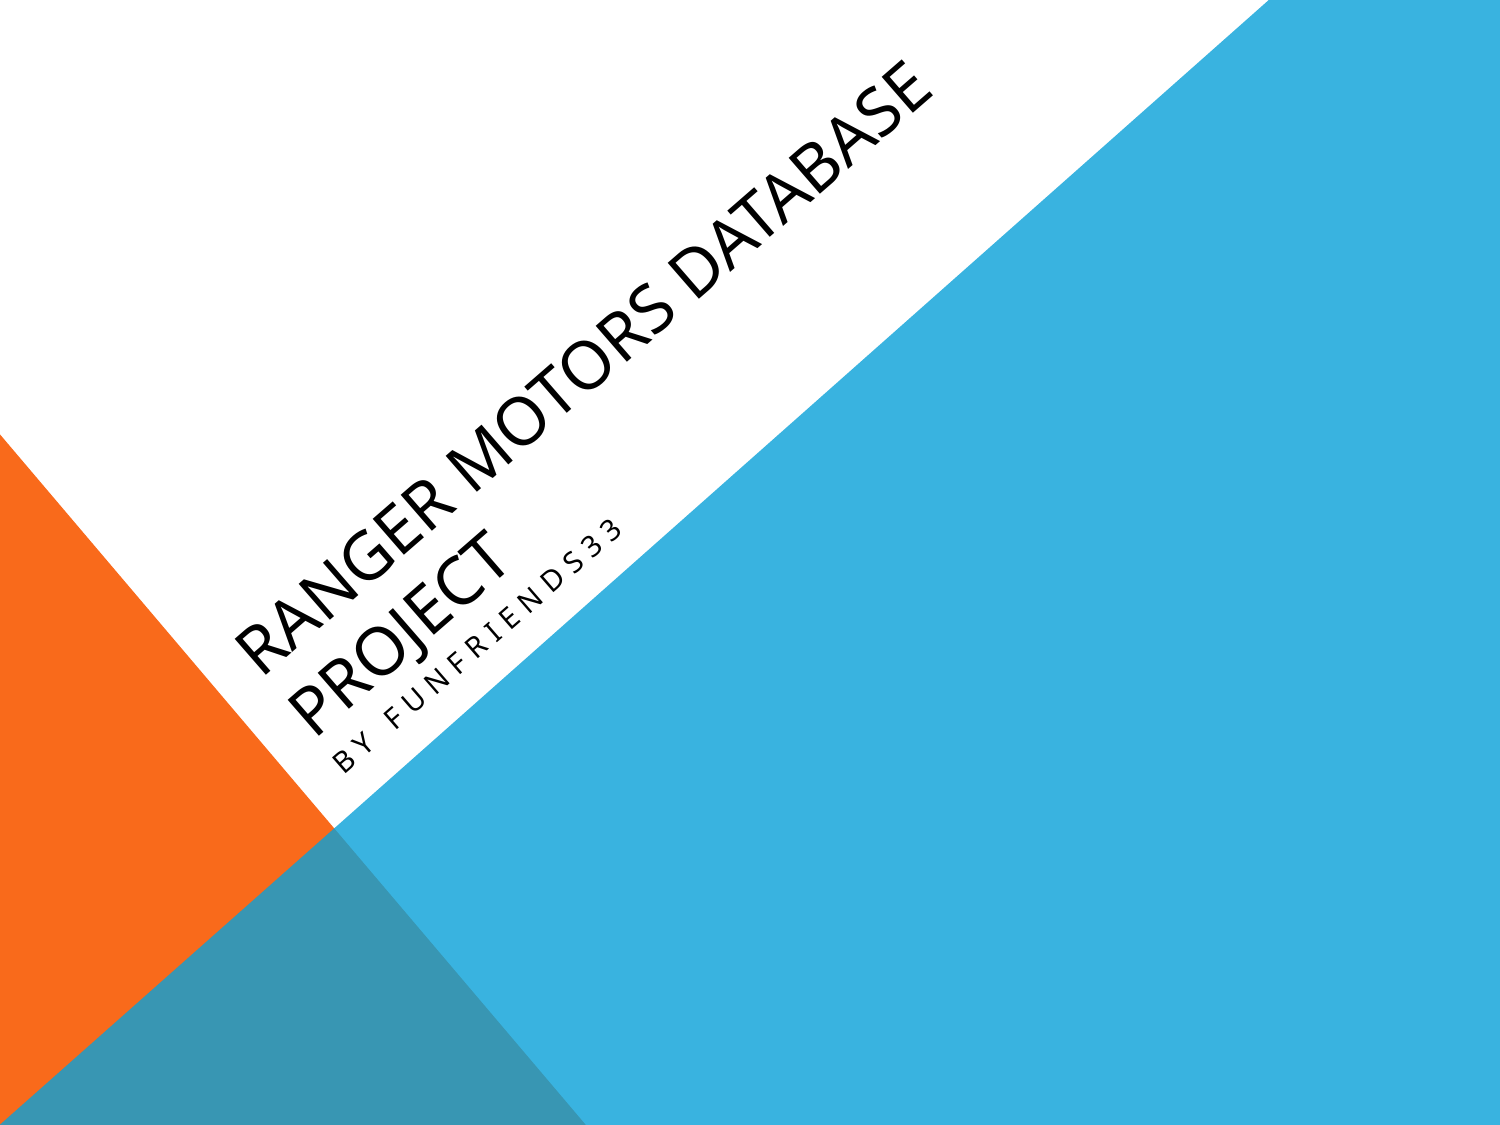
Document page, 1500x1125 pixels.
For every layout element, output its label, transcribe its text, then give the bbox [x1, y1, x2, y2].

title Ranger Motors Database Project [182, 4, 1012, 761]
subtitle By funfriends33 [312, 61, 1154, 804]
